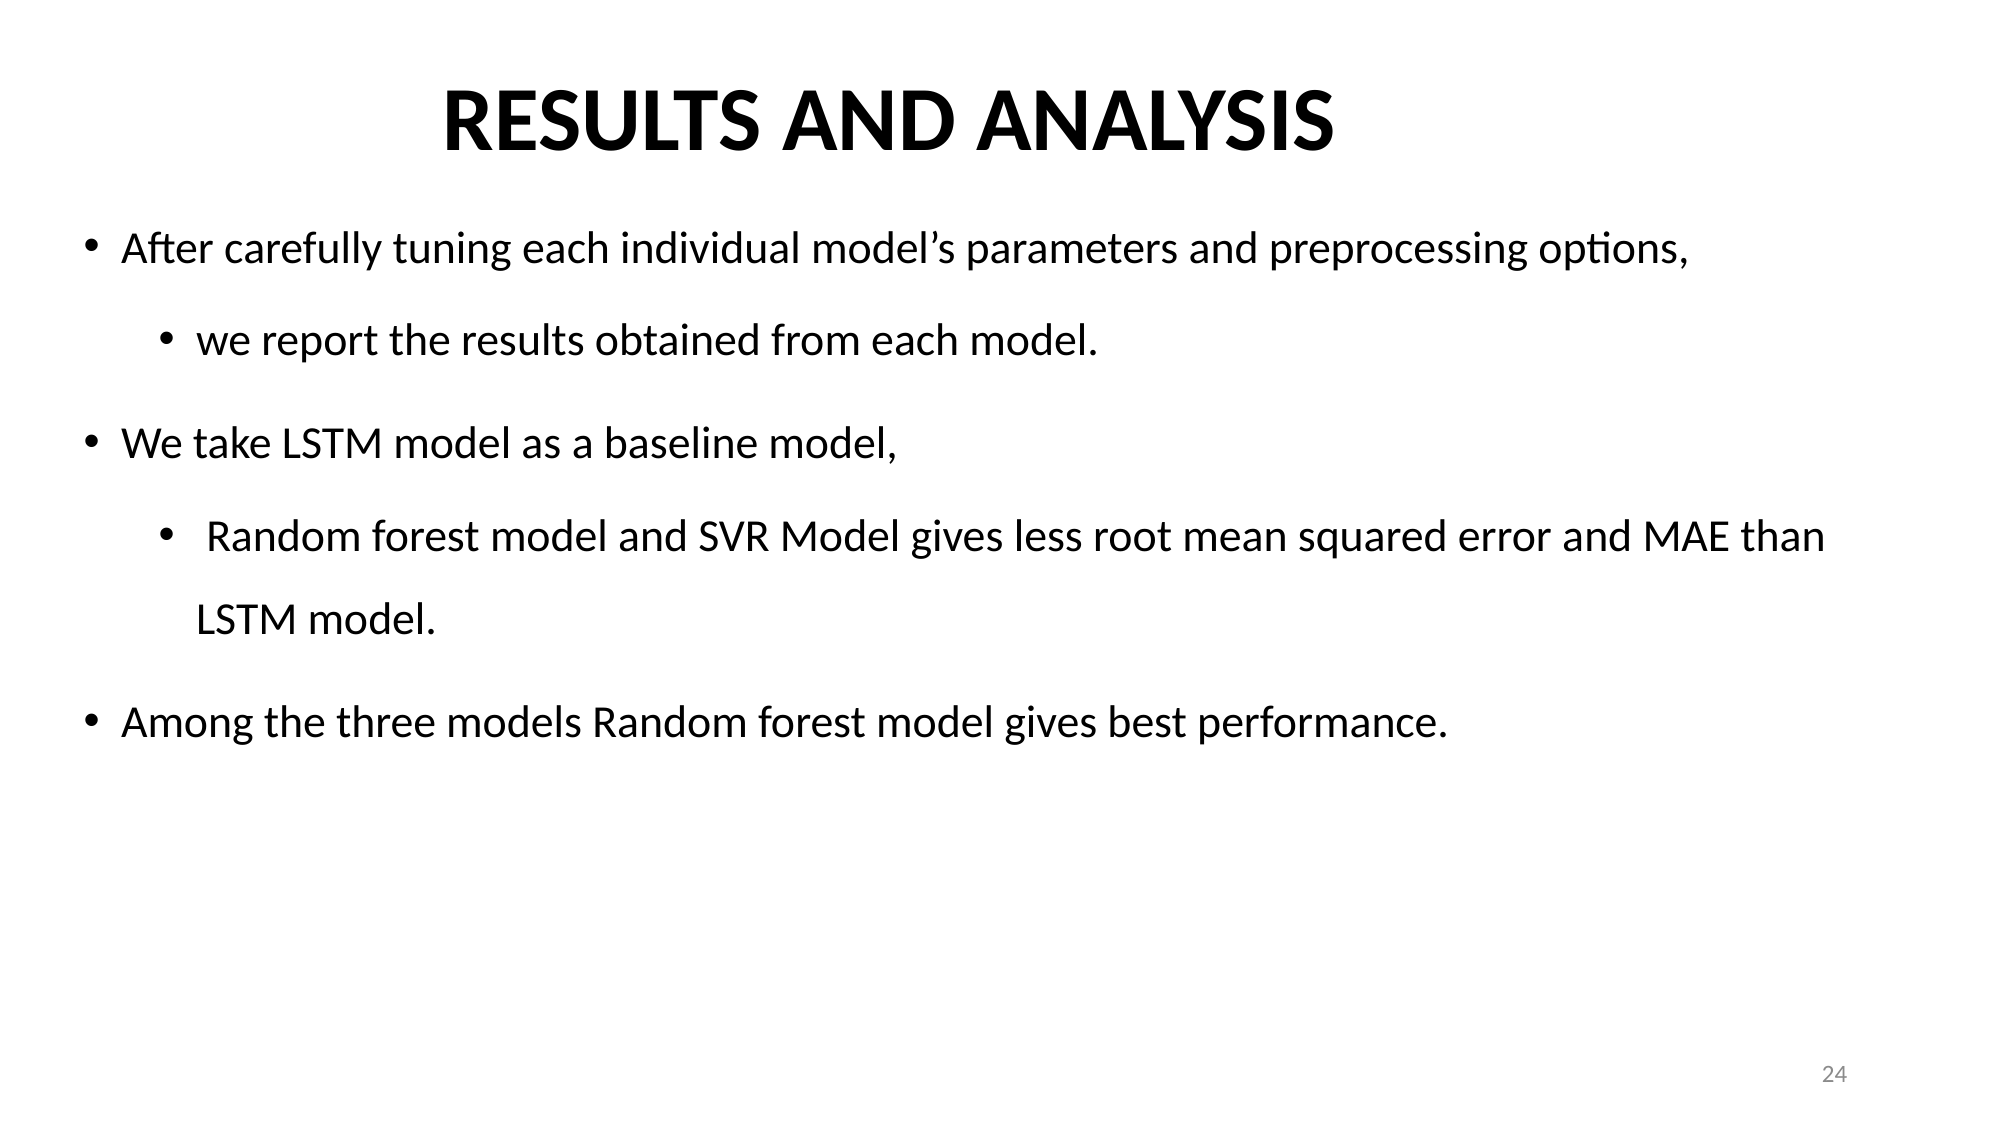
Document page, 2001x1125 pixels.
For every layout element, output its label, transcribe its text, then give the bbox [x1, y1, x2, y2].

list After carefully tuning each individual model’s parameters and preprocessing options, we report the results obtained from each model. We take LSTM model as a baseline model, Random forest model and SVR Model gives less root mean squared error and MAE than LSTM model. Among the three models Random forest model gives best performance. [68, 182, 1913, 1066]
slide_number 24 [1412, 1042, 1863, 1103]
title RESULTS AND ANALYSIS [137, 59, 1932, 183]
